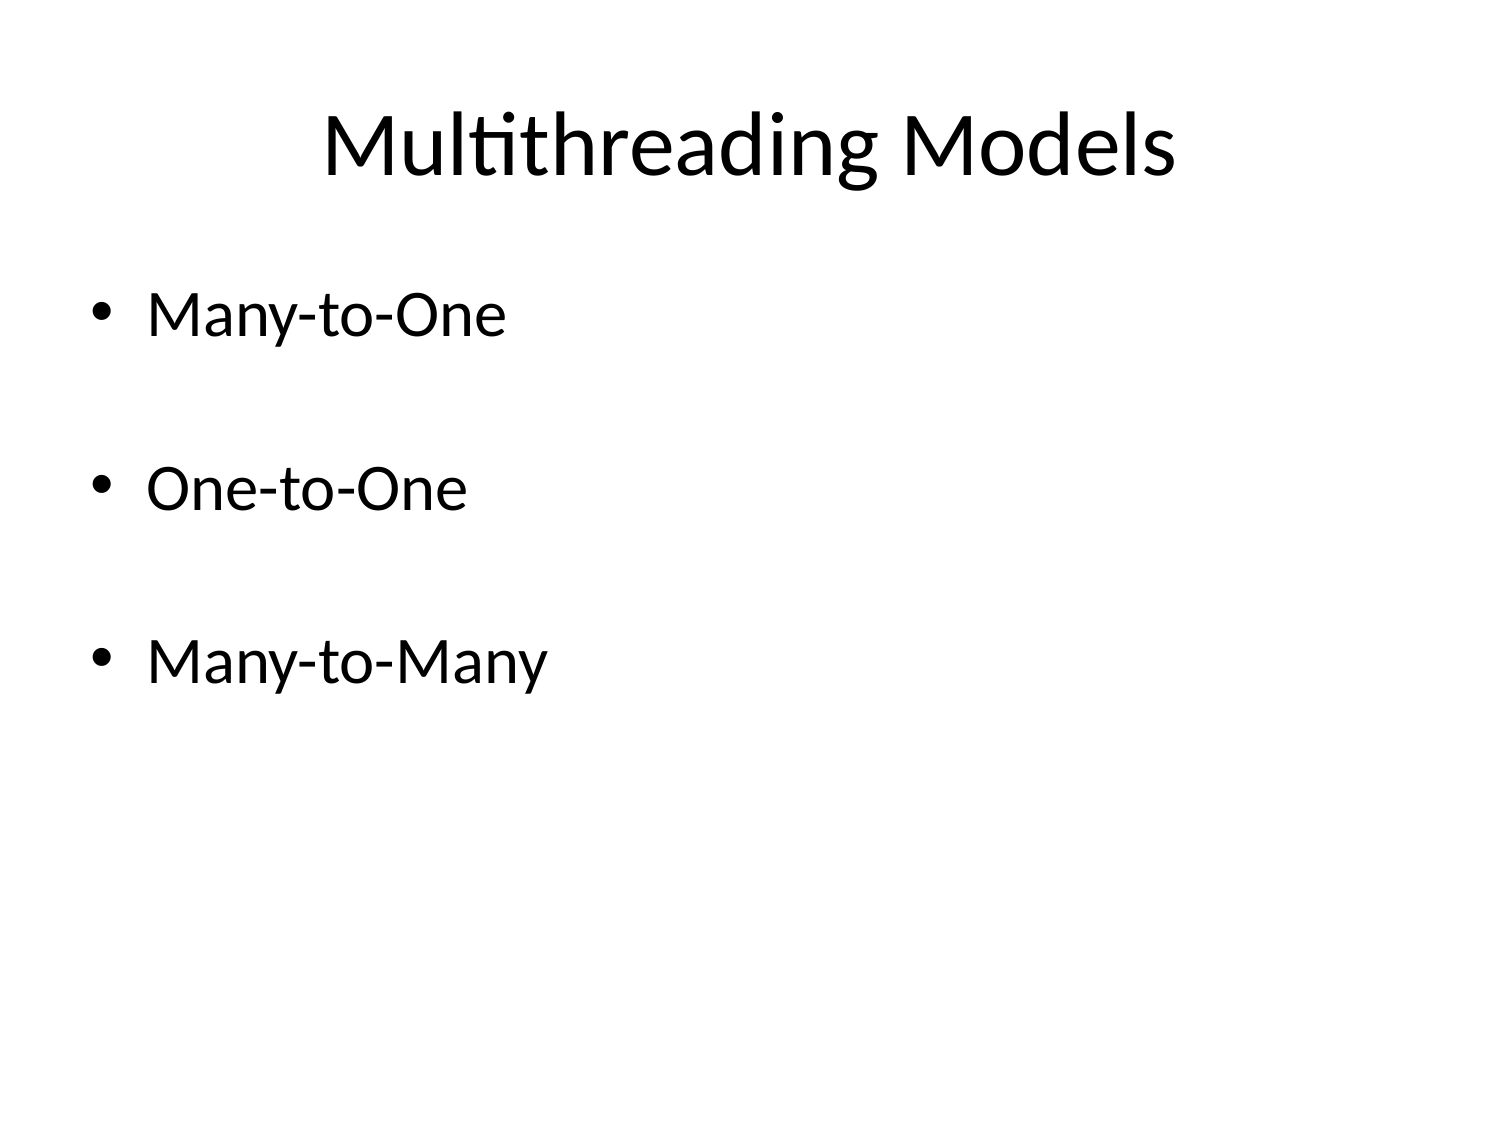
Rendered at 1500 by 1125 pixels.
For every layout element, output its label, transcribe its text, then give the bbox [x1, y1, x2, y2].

list Many-to-One One-to-One Many-to-Many [75, 262, 1425, 1005]
title Multithreading Models [75, 45, 1425, 233]
